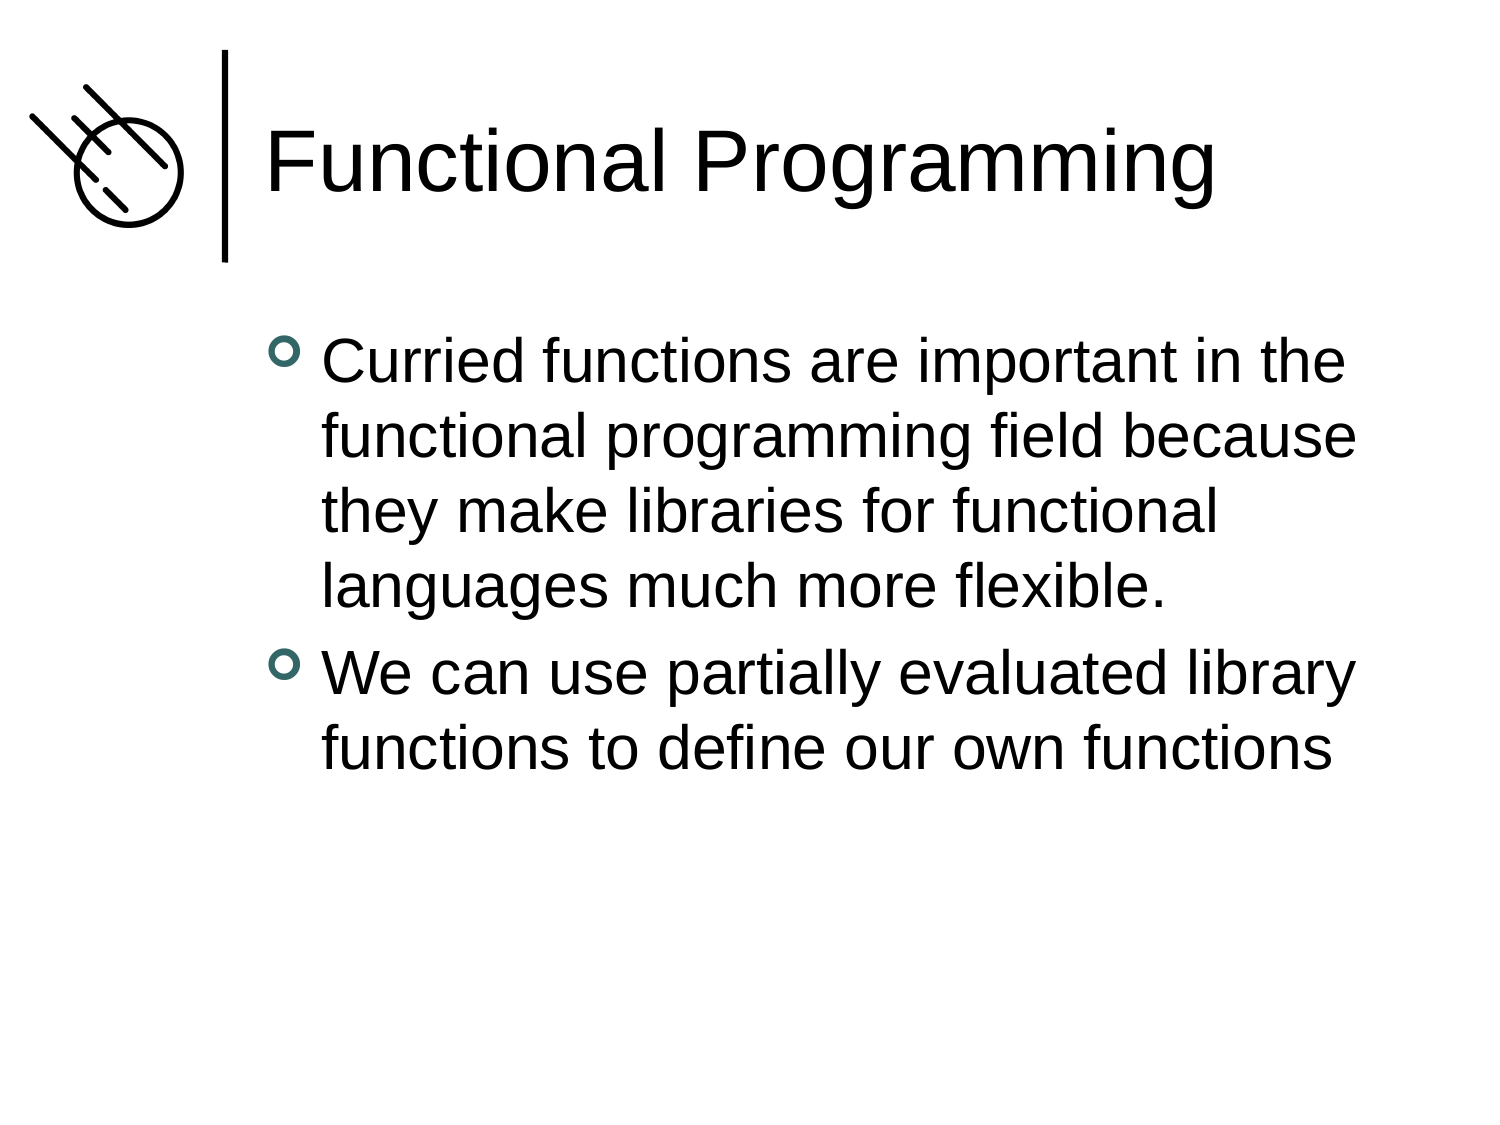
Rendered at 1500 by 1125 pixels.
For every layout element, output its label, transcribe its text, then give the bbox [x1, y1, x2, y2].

title Functional Programming [249, 31, 1400, 282]
list Curried functions are important in the functional programming field because they make libraries for functional languages much more flexible. We can use partially evaluated library functions to define our own functions [249, 312, 1400, 988]
picture [0, 49, 213, 263]
